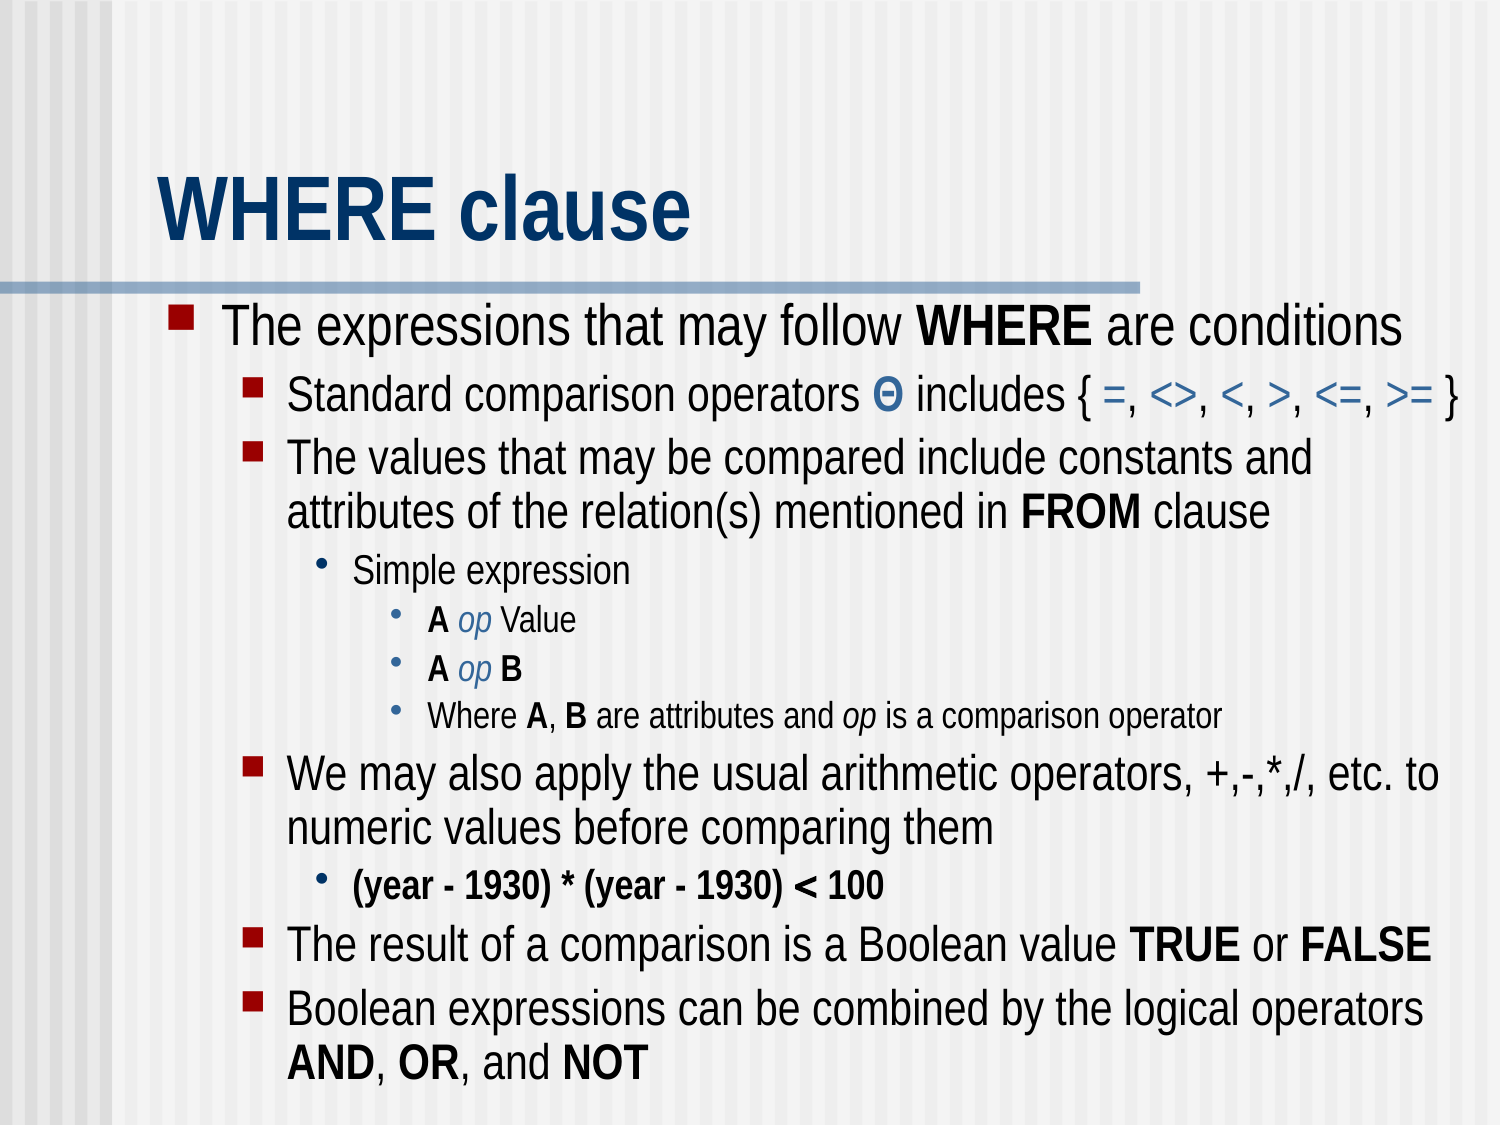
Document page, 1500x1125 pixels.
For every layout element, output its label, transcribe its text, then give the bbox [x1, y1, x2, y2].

title WHERE clause [142, 141, 1482, 267]
list The expressions that may follow WHERE are conditions Standard comparison operators Θ includes { =, <>, <, >, <=, >= } The values that may be compared include constants and attributes of the relation(s) mentioned in FROM clause Simple expression A op Value A op B Where A, B are attributes and op is a comparison operator We may also apply the usual arithmetic operators, +,-,*,/, etc. to numeric values before comparing them (year - 1930) * (year - 1930)  100 The result of a comparison is a Boolean value TRUE or FALSE Boolean expressions can be combined by the logical operators AND, OR, and NOT [149, 287, 1481, 1125]
